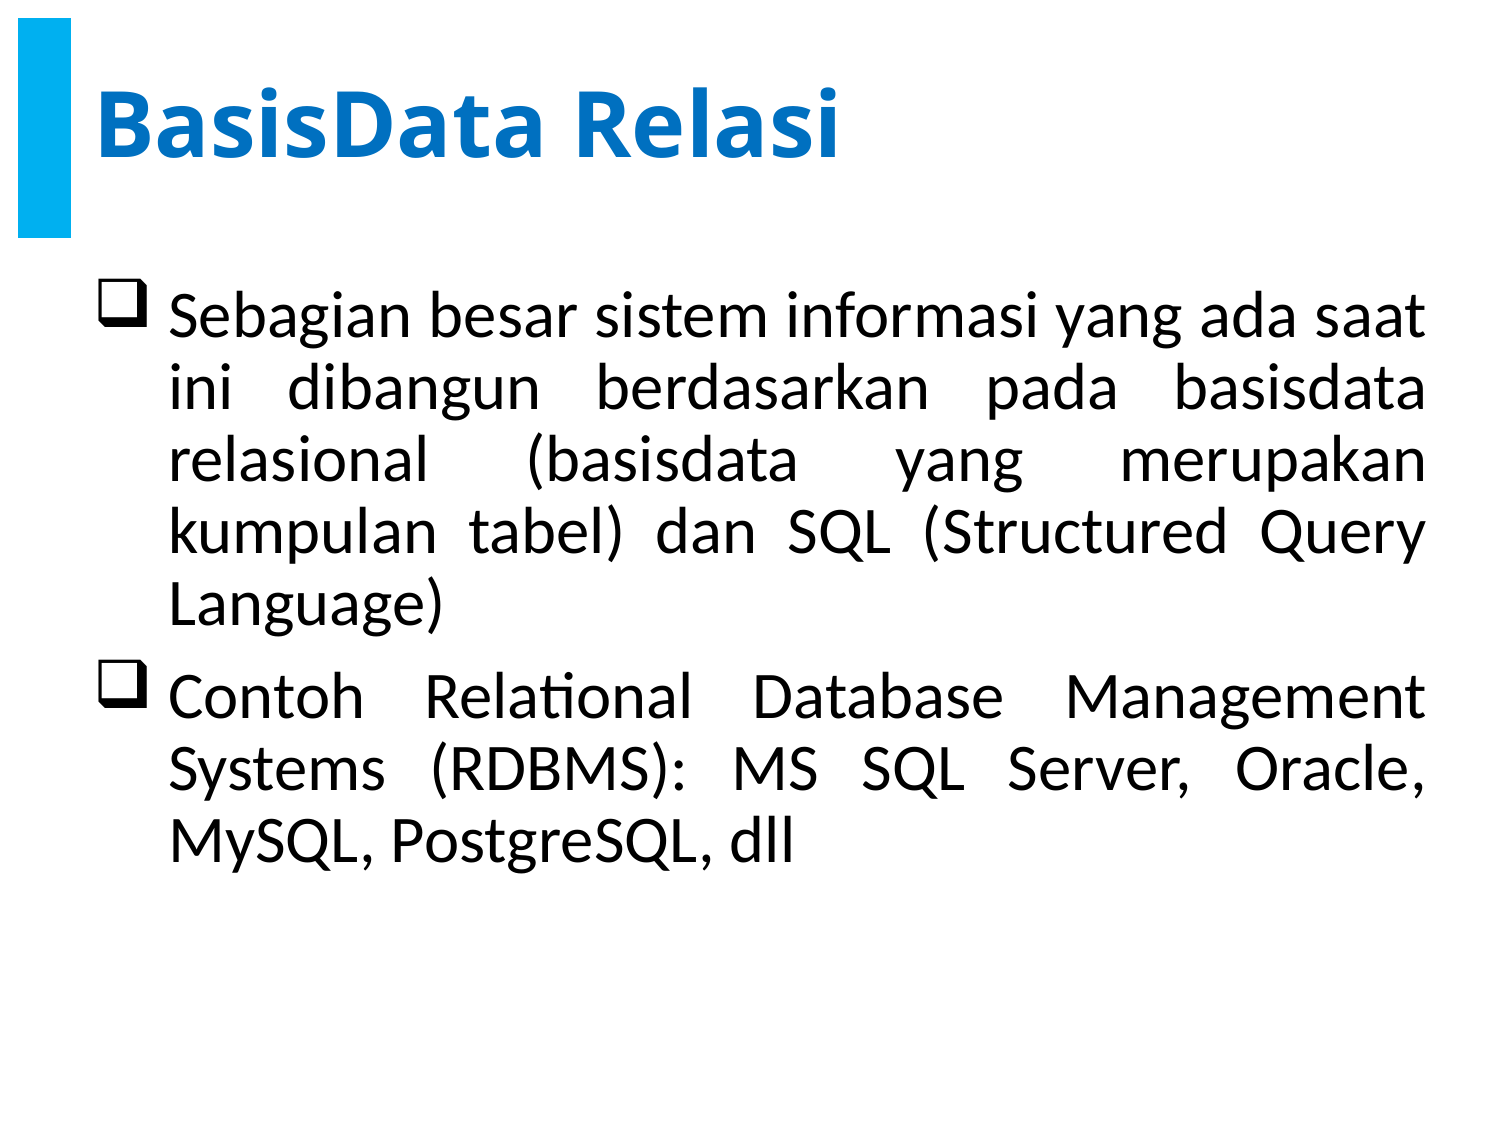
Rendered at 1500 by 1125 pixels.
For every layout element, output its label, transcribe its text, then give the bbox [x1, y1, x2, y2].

title BasisData Relasi [78, 19, 1443, 237]
list Sebagian besar sistem informasi yang ada saat ini dibangun berdasarkan pada basisdata relasional (basisdata yang merupakan kumpulan tabel) dan SQL (Structured Query Language) Contoh Relational Database Management Systems (RDBMS): MS SQL Server, Oracle, MySQL, PostgreSQL, dll [78, 272, 1443, 1070]
